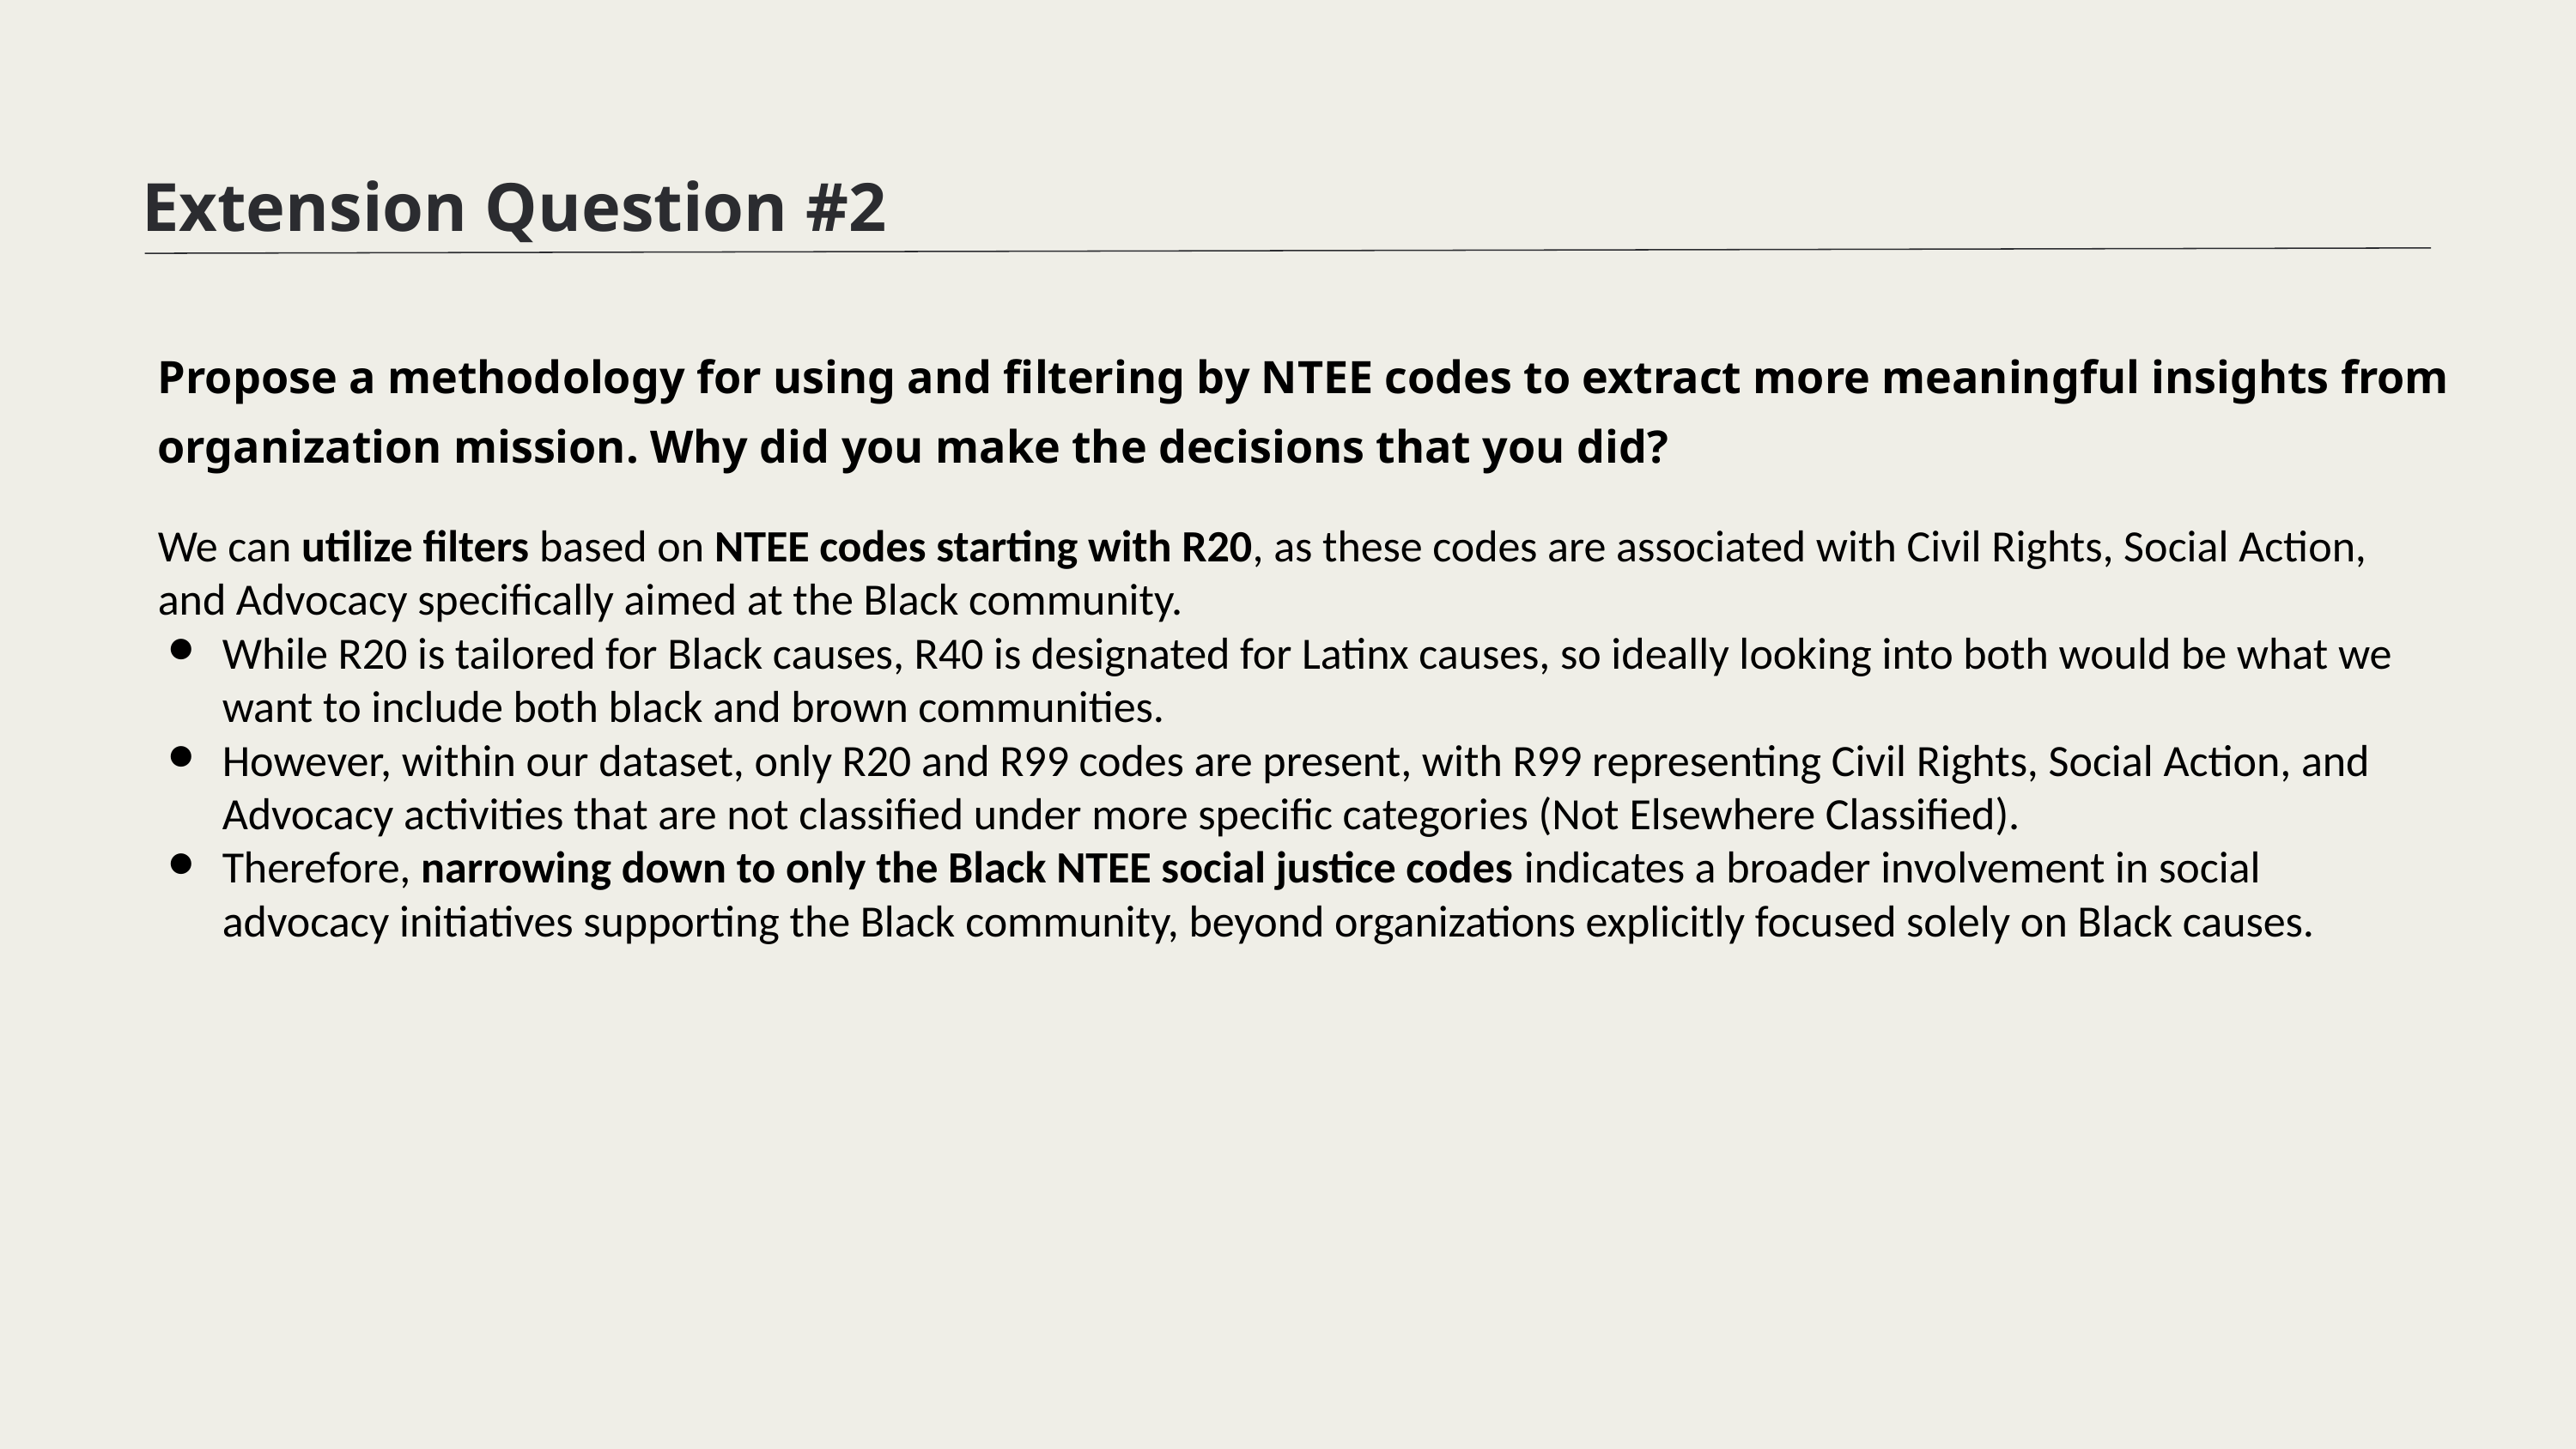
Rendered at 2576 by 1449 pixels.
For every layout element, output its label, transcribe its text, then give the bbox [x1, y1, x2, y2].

text_box Extension Question #2 [142, 132, 2428, 245]
text_box Propose a methodology for using and filtering by NTEE codes to extract more meaningful insights from organization mission. Why did you make the decisions that you did? [144, 319, 2486, 485]
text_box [144, 247, 2432, 254]
text_box We can utilize filters based on NTEE codes starting with R20, as these codes are associated with Civil Rights, Social Action, and Advocacy specifically aimed at the Black community. While R20 is tailored for Black causes, R40 is designated for Latinx causes, so ideally looking into both would be what we want to include both black and brown communities. However, within our dataset, only R20 and R99 codes are present, with R99 representing Civil Rights, Social Action, and Advocacy activities that are not classified under more specific categories (Not Elsewhere Classified). Therefore, narrowing down to only the Black NTEE social justice codes indicates a broader involvement in social advocacy initiatives supporting the Black community, beyond organizations explicitly focused solely on Black causes. [144, 504, 2432, 959]
